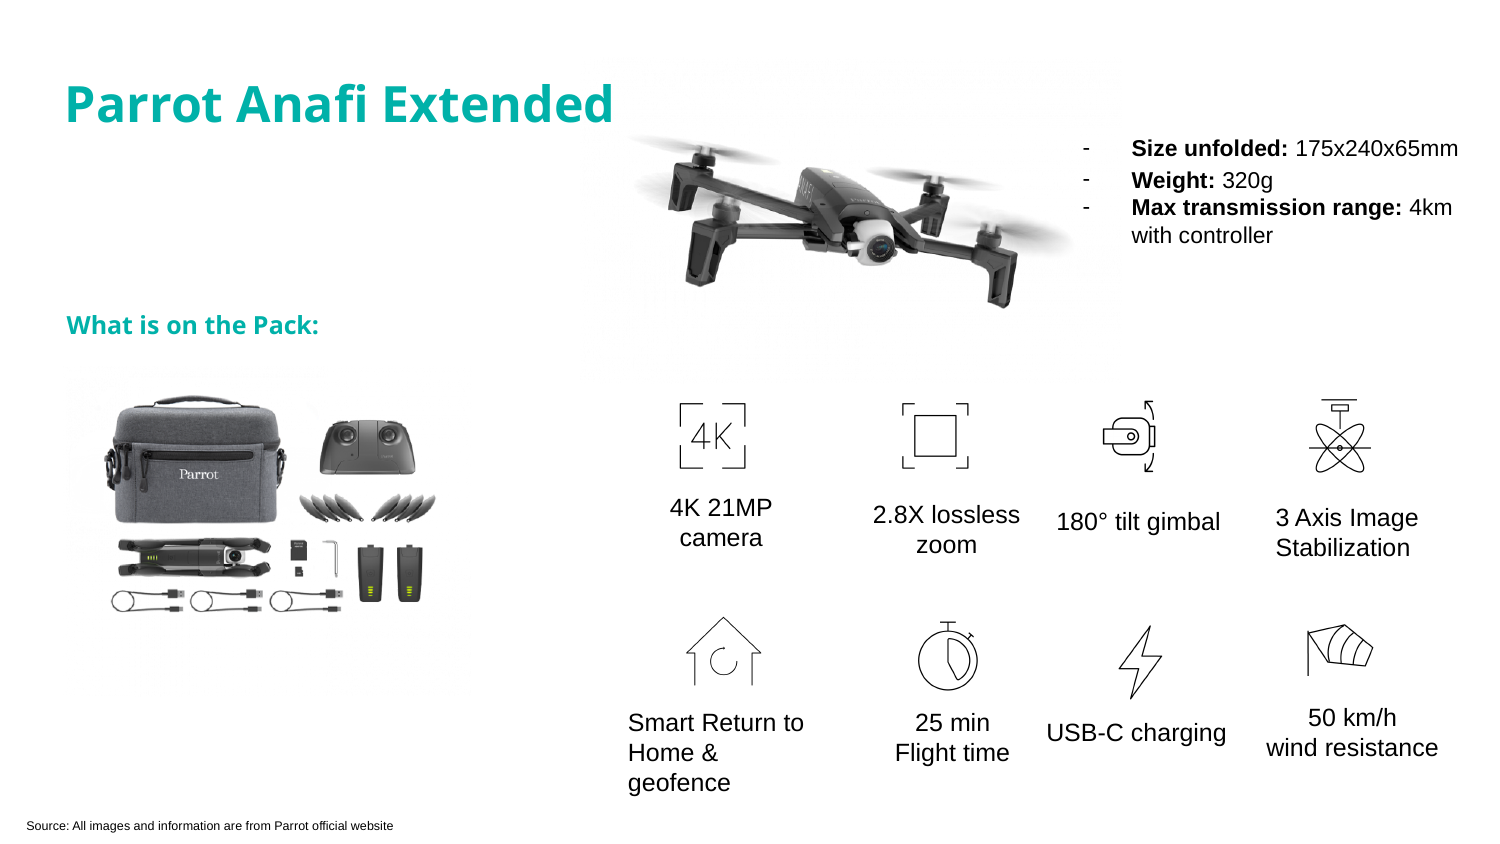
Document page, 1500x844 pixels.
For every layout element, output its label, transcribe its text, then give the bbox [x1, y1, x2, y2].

text_box Source: All images and information are from Parrot official website [11, 810, 1495, 840]
text_box Size unfolded: 175x240x65mm Weight: 320g Max transmission range: 4km with controller [1126, 114, 1491, 287]
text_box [612, 589, 1457, 777]
text_box What is on the Pack: [51, 290, 435, 391]
picture [62, 366, 472, 698]
title Parrot Anafi Extended [49, 57, 578, 150]
picture [580, 57, 1122, 384]
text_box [629, 375, 1453, 562]
